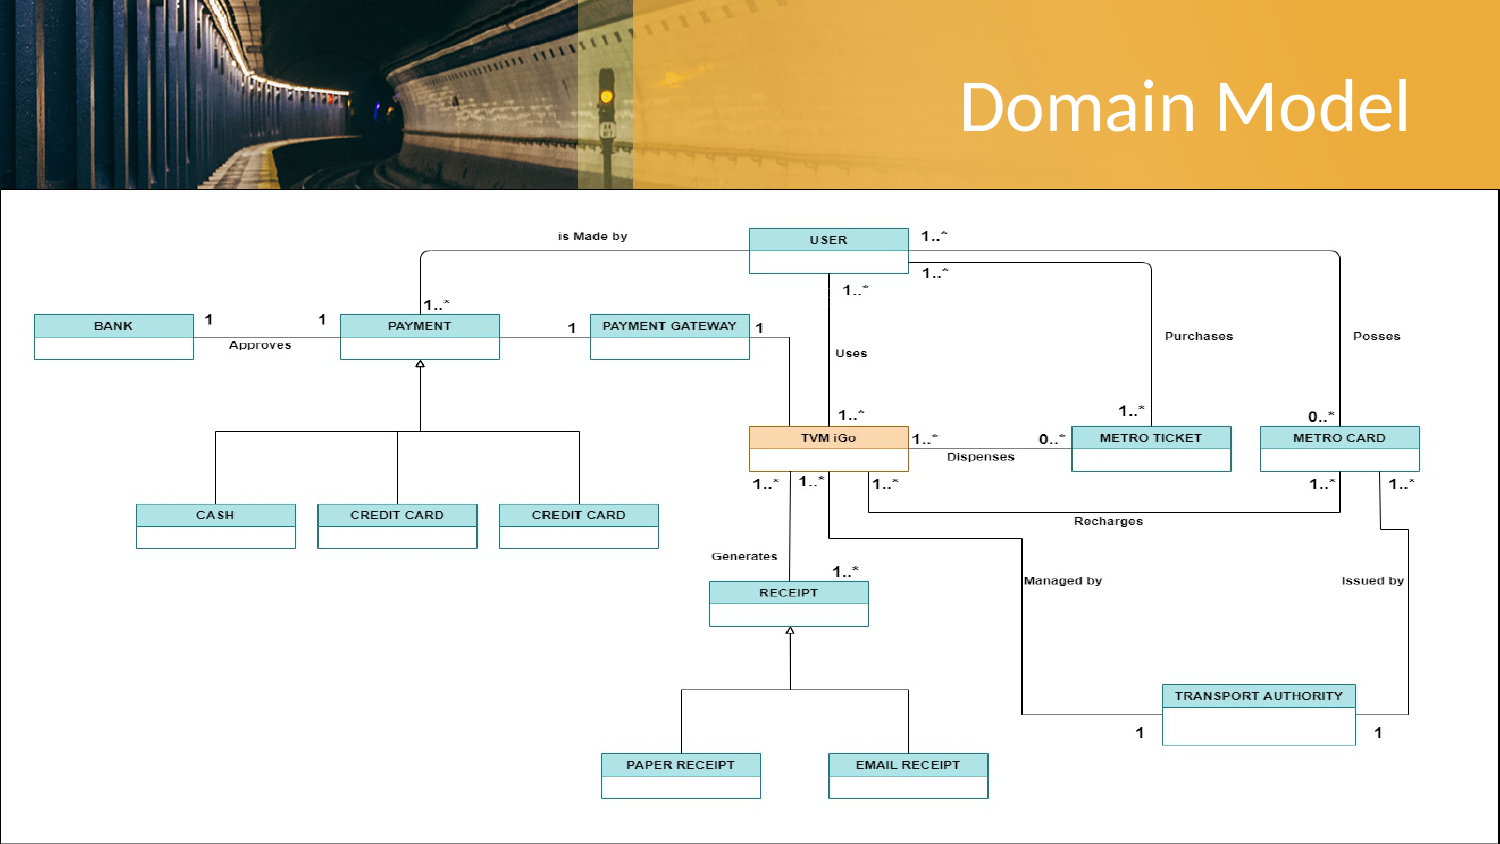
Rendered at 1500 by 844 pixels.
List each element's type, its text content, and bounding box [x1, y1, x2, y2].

picture [0, 0, 1500, 844]
title Domain Model [72, 39, 1428, 165]
